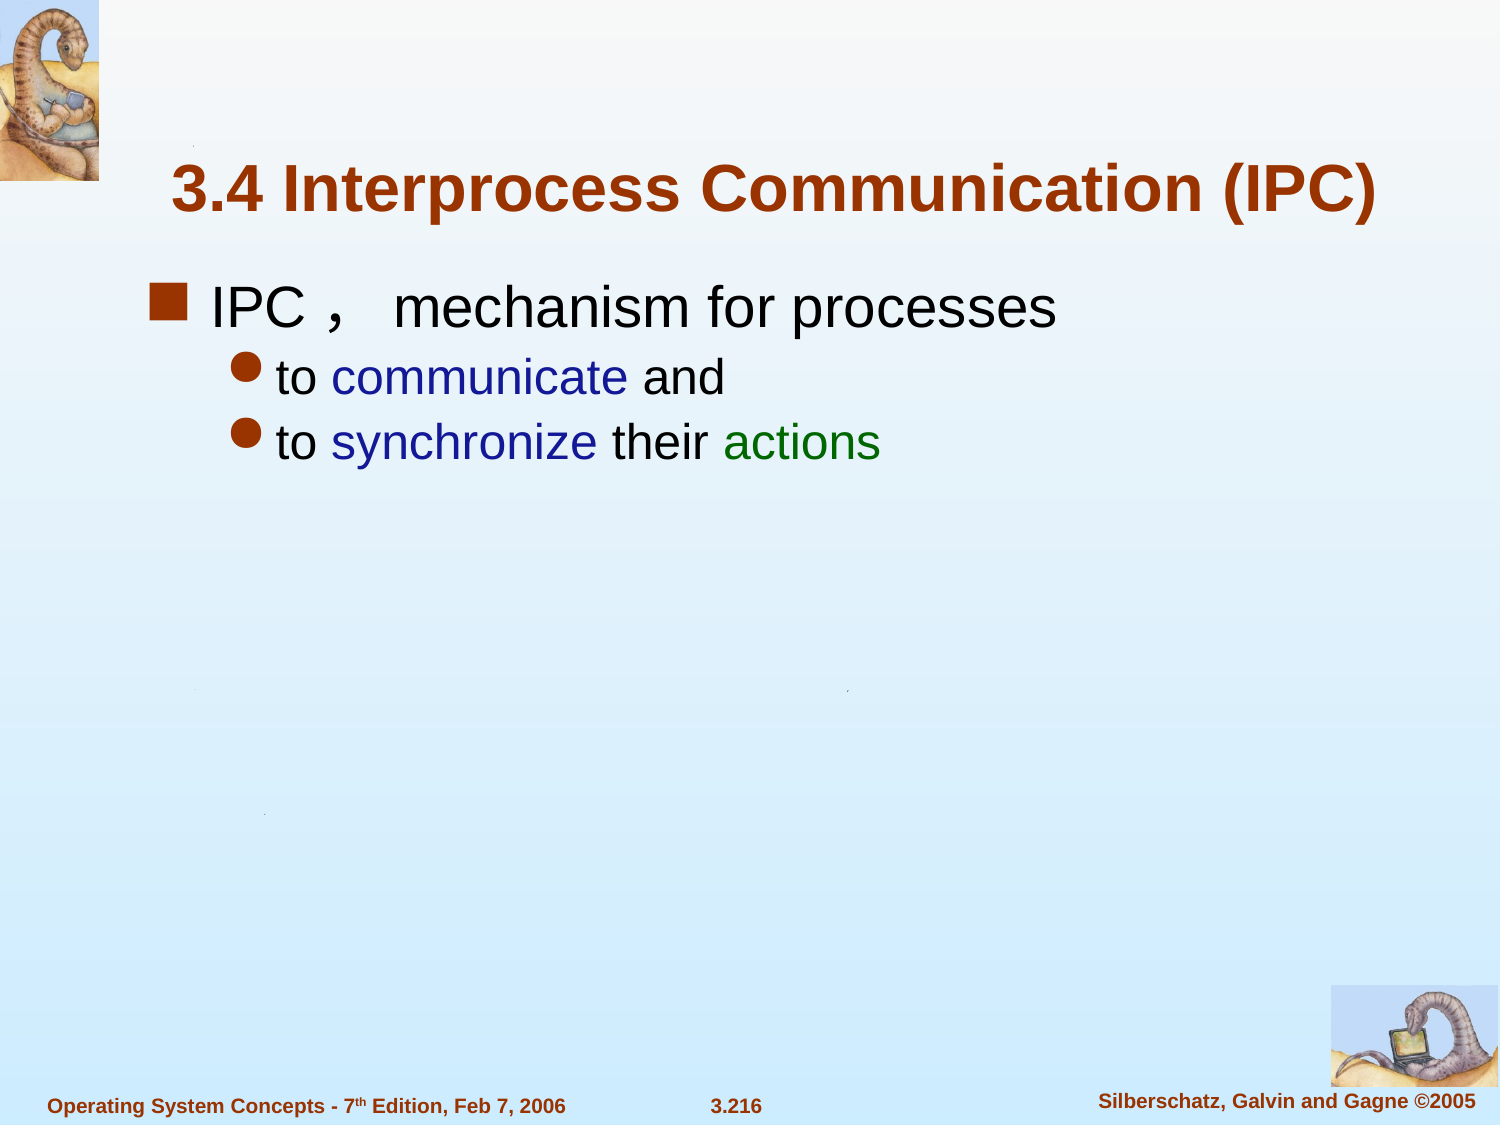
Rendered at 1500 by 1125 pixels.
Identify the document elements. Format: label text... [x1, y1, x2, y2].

text_box IPC，mechanism for processes to communicate and to synchronize their actions [138, 275, 1345, 1021]
text_box 3.4 Interprocess Communication (IPC) [112, 132, 1438, 233]
picture [0, 0, 99, 181]
picture [1331, 985, 1498, 1087]
